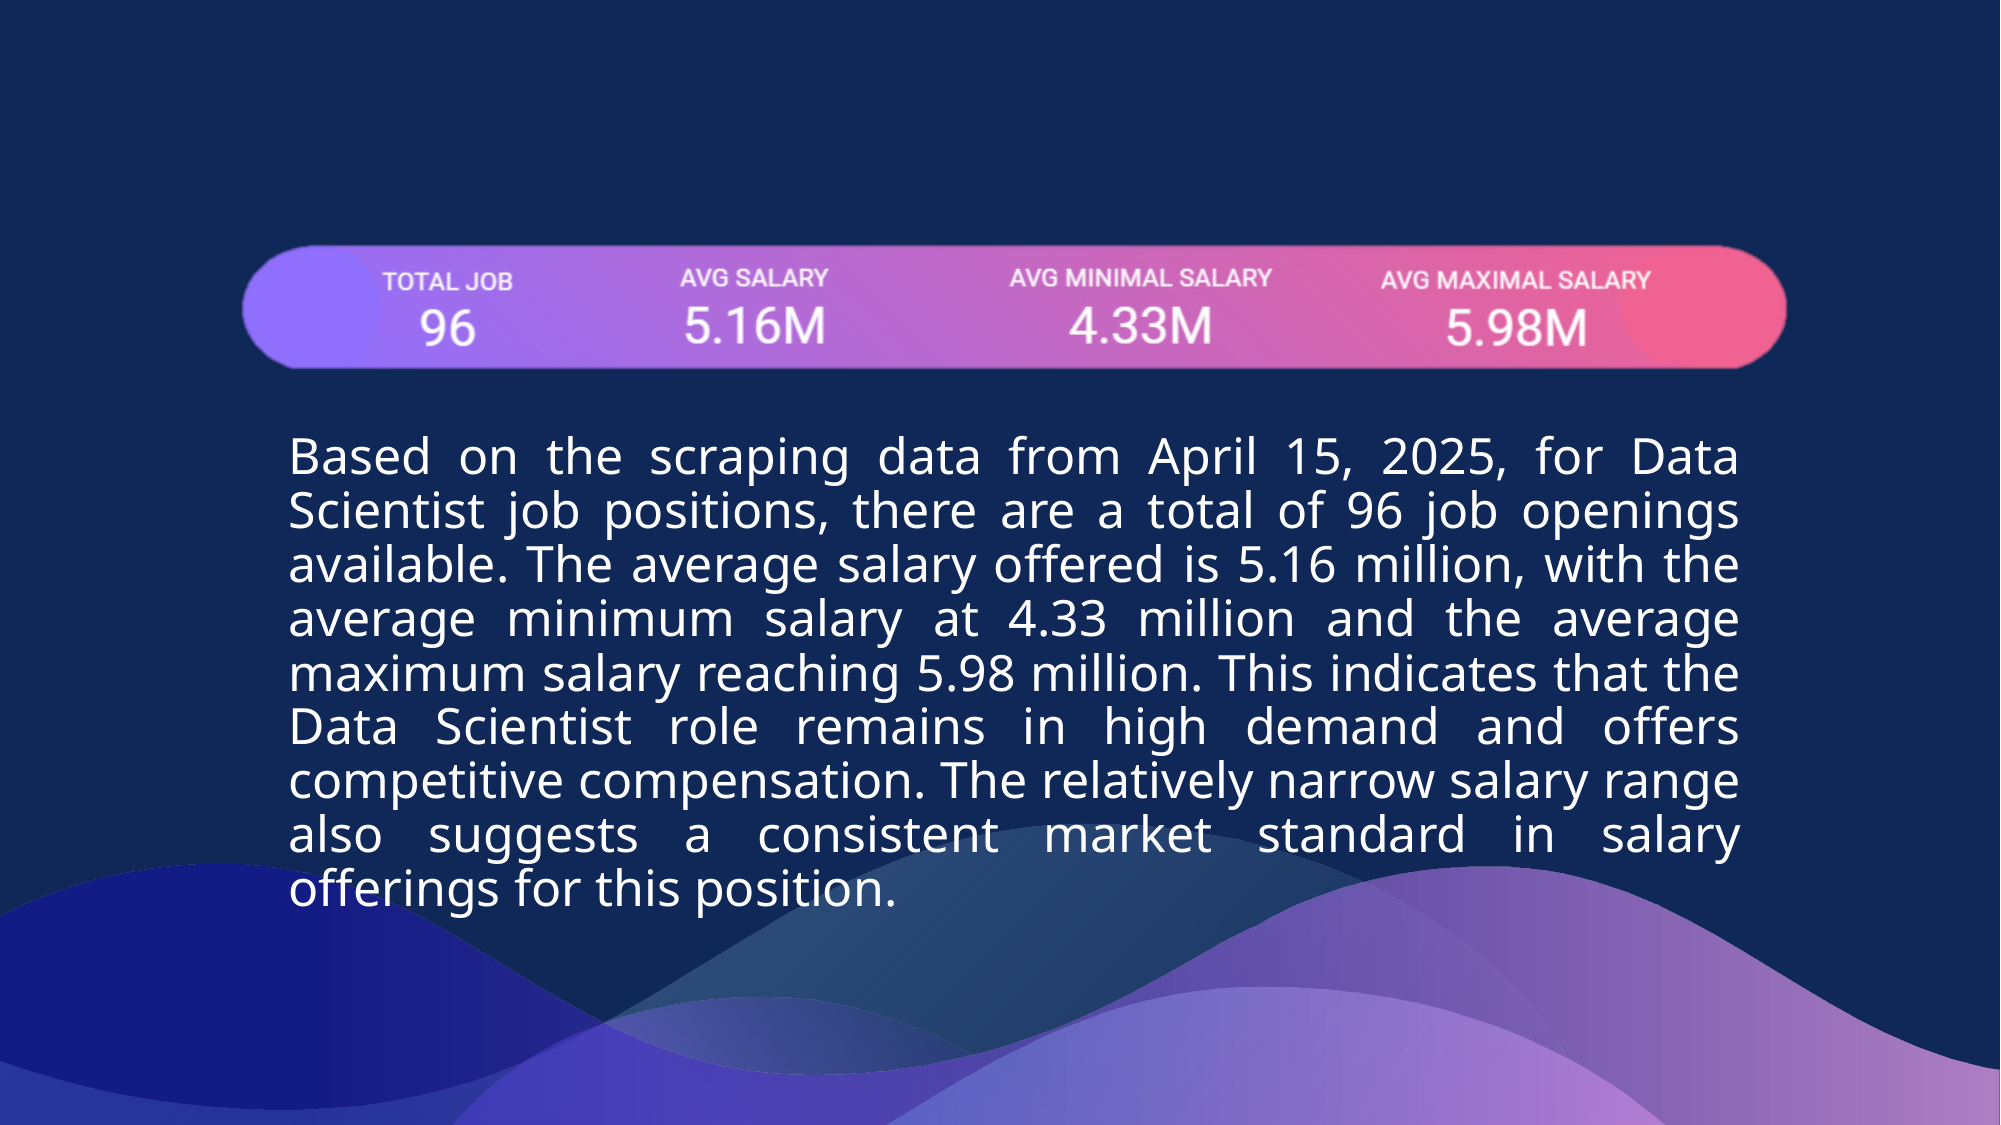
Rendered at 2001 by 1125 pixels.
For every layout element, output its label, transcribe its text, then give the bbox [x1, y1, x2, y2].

text_box [829, 549, 1226, 598]
subtitle Based on the scraping data from April 15, 2025, for Data Scientist job positions, there are a total of 96 job openings available. The average salary offered is 5.16 million, with the average minimum salary at 4.33 million and the average maximum salary reaching 5.98 million. This indicates that the Data Scientist role remains in high demand and offers competitive compensation. The relatively narrow salary range also suggests a consistent market standard in salary offerings for this position. [273, 424, 1757, 549]
picture [216, 232, 1850, 387]
